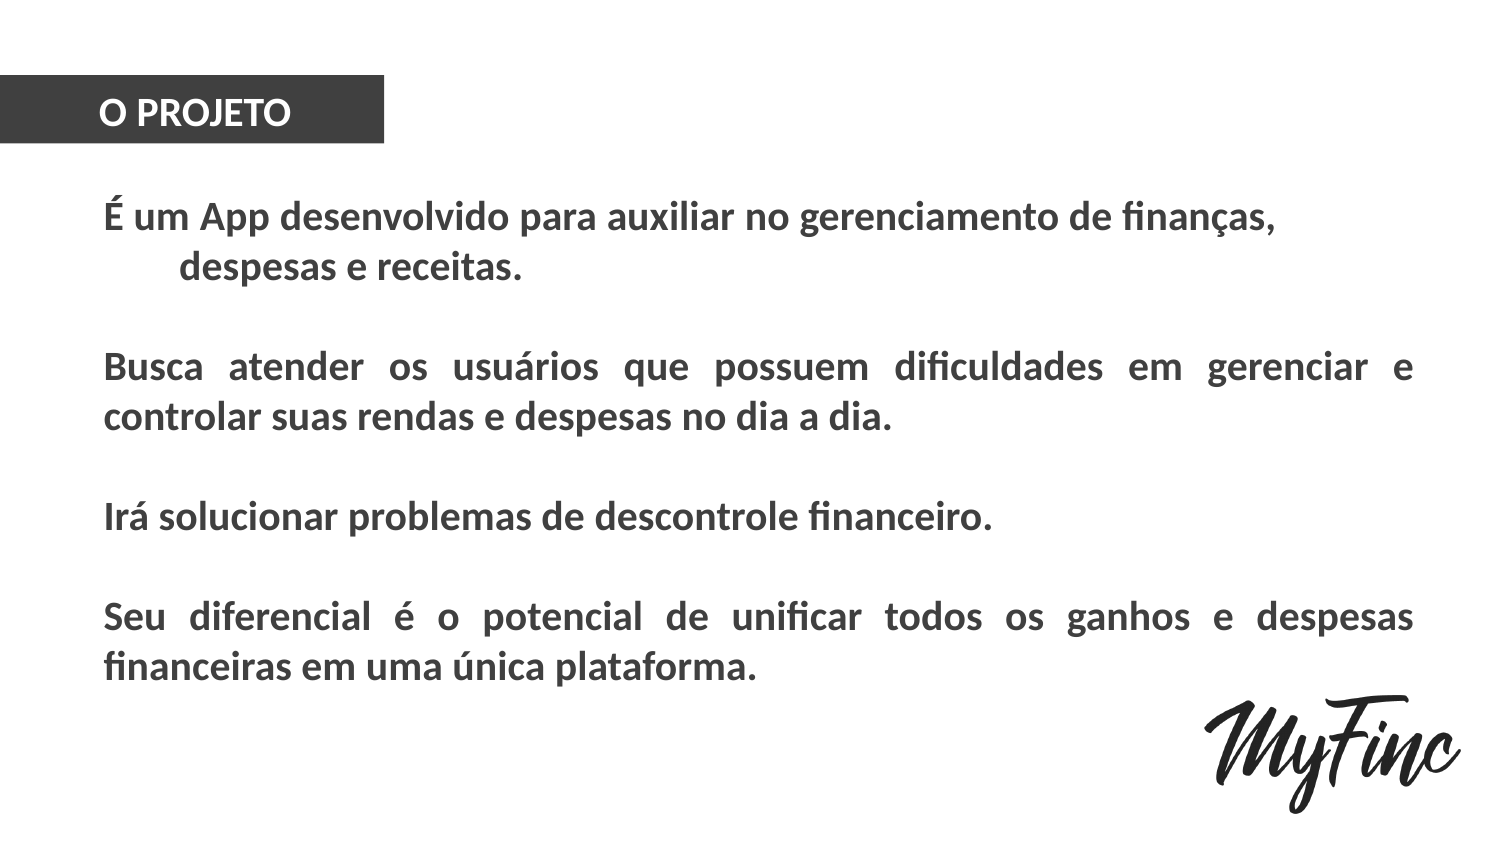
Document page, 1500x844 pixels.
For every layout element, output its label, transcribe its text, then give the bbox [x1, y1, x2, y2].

text_box [0, 74, 385, 144]
list É um App desenvolvido para auxiliar no gerenciamento de finanças, despesas e receitas. Busca atender os usuários que possuem dificuldades em gerenciar e controlar suas rendas e despesas no dia a dia. Irá solucionar problemas de descontrole financeiro. Seu diferencial é o potencial de unificar todos os ganhos e despesas financeiras em uma única plataforma. [69, 174, 1431, 654]
text_box O PROJETO [84, 77, 307, 143]
picture [1204, 688, 1461, 828]
